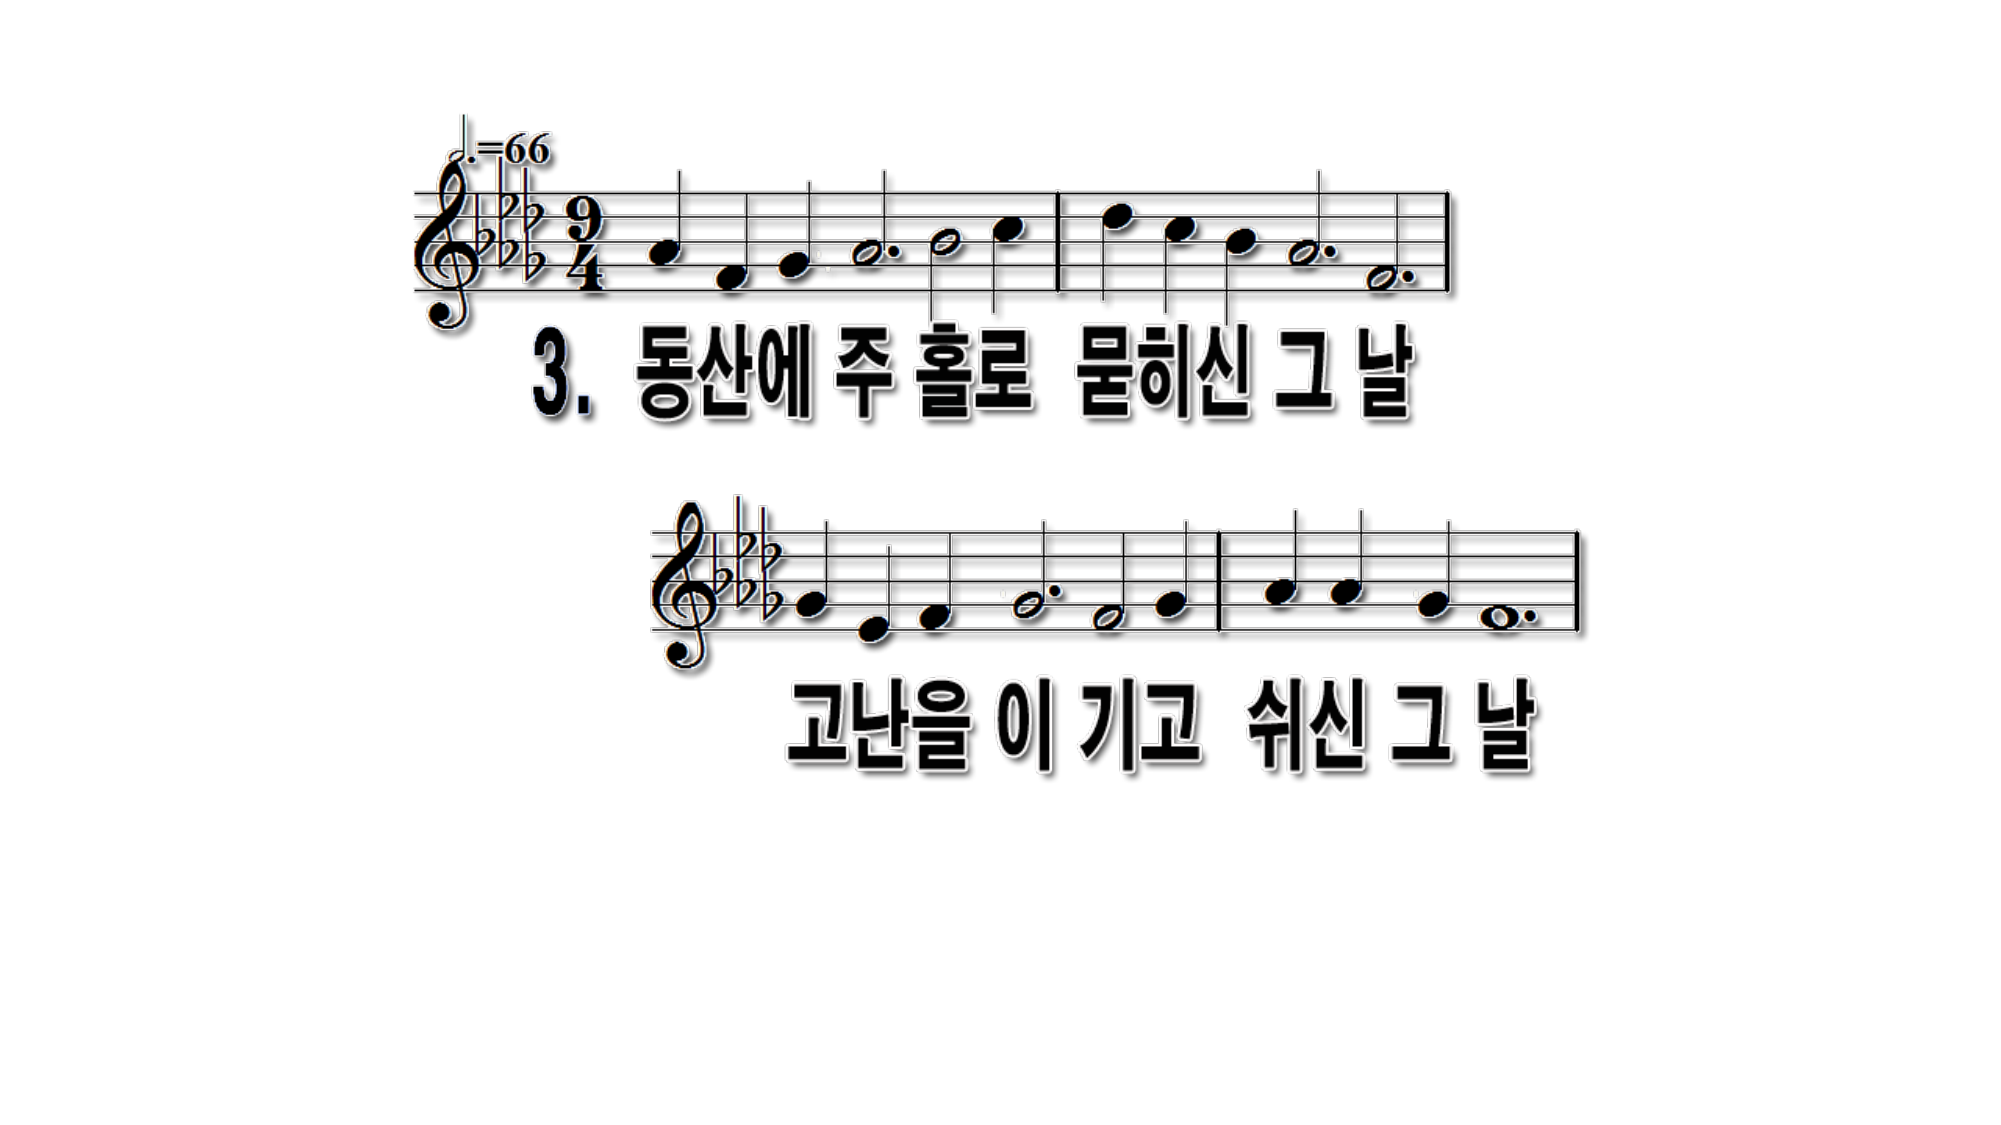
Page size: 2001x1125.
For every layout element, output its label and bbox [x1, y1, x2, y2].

picture [249, 0, 1750, 815]
